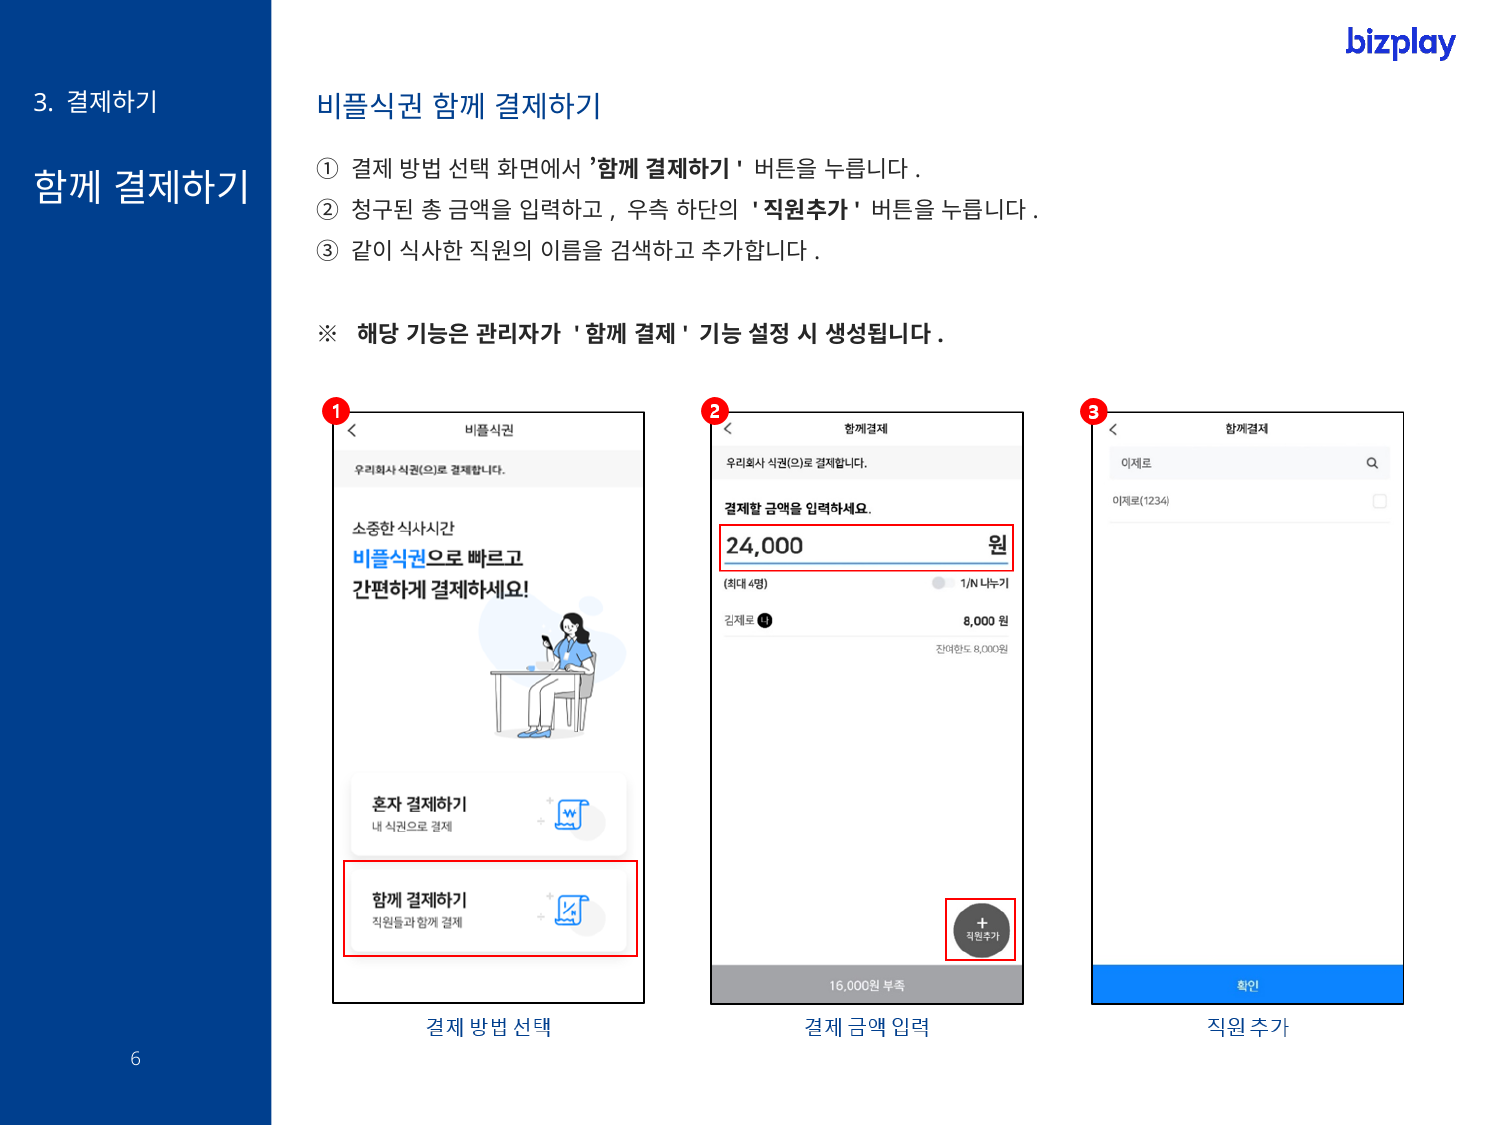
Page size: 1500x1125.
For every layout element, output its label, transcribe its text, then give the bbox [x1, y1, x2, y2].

picture [318, 391, 1404, 1052]
list ① 결제 방법 선택 화면에서 ’함께 결제하기' 버튼을 누릅니다. ② 청구된 총 금액을 입력하고, 우측 하단의 '직원추가' 버튼을 누릅니다. ③ 같이 식사한 직원의 이름을 검색하고 추가합니다. ※ 해당 기능은 관리자가 '함께 결제' 기능 설정 시 생성됩니다. [301, 133, 1458, 333]
text_box 함께 결제하기 [27, 158, 265, 276]
text_box 비플식권 함께 결제하기 [301, 80, 1458, 129]
picture [1346, 27, 1456, 61]
title 3. 결제하기 [27, 80, 265, 119]
